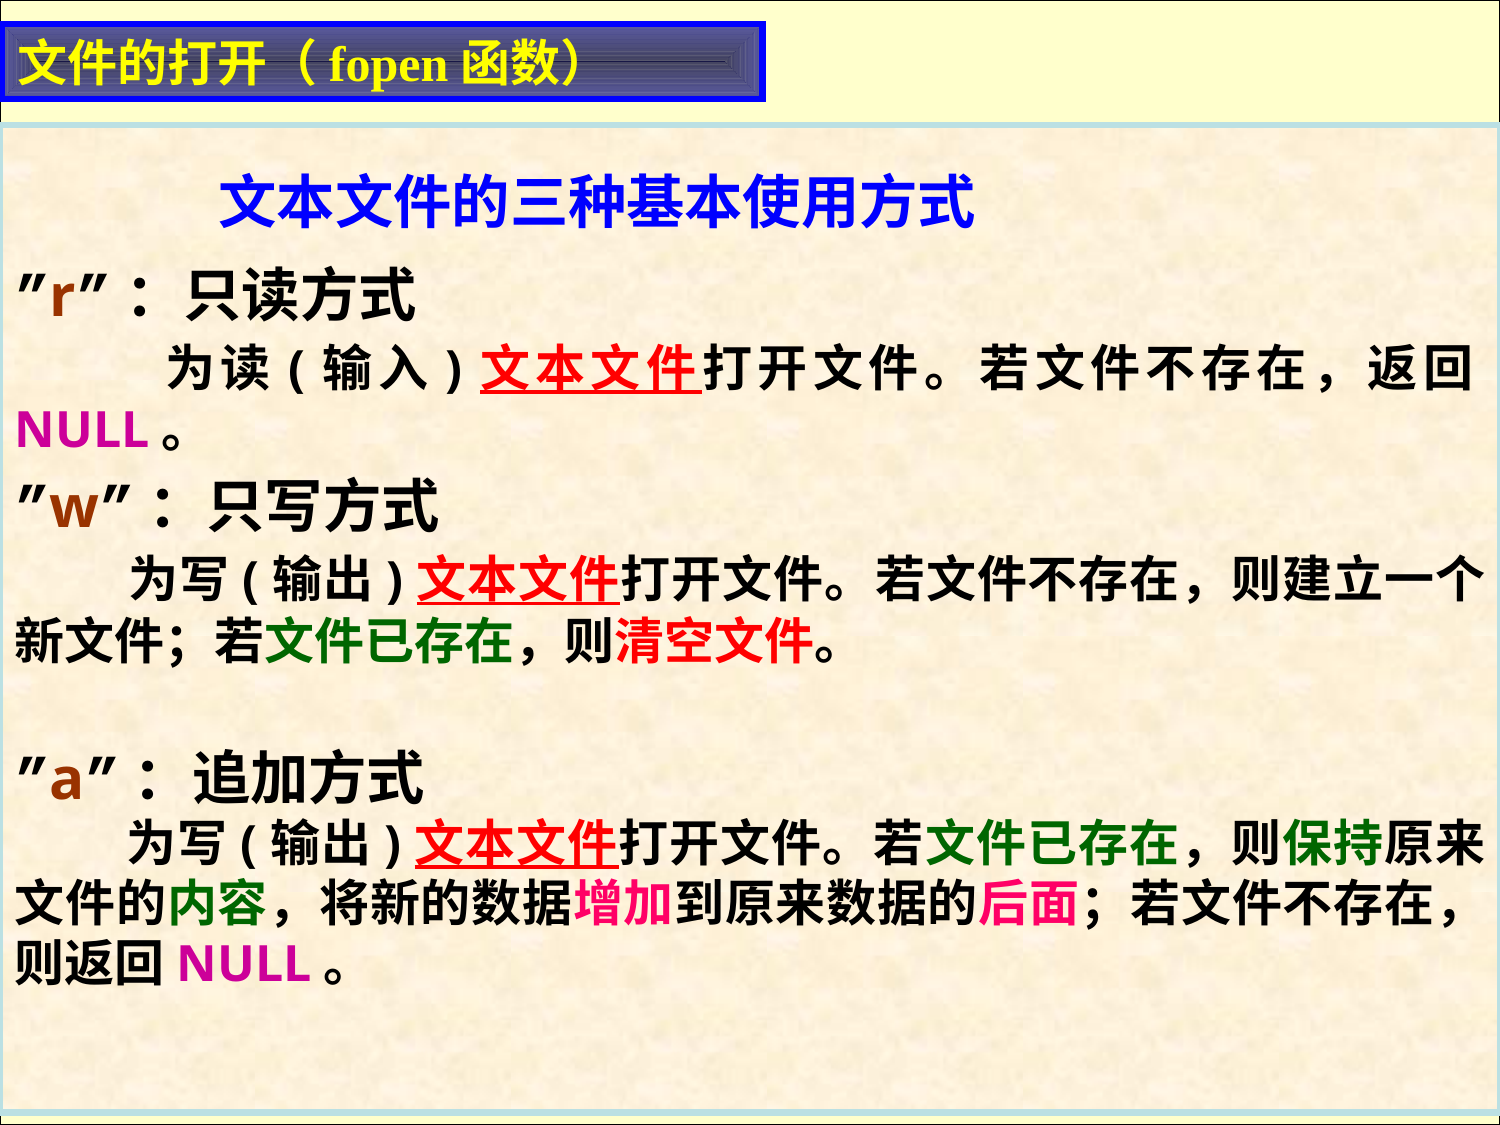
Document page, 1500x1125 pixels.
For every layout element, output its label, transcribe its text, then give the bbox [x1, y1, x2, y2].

text_box 文件的打开（fopen函数） [2, 24, 763, 99]
text_box 文本文件的三种基本使用方式 ”r”：只读方式 为读(输入)文本文件打开文件。若文件不存在，返回NULL。 ”w”：只写方式 为写(输出)文本文件打开文件。若文件不存在，则建立一个新文件；若文件已存在，则清空文件。 ”a”：追加方式 为写(输出)文本文件打开文件。若文件已存在，则保持原来文件的内容，将新的数据增加到原来数据的后面；若文件不存在，则返回NULL。 [0, 125, 1500, 1113]
